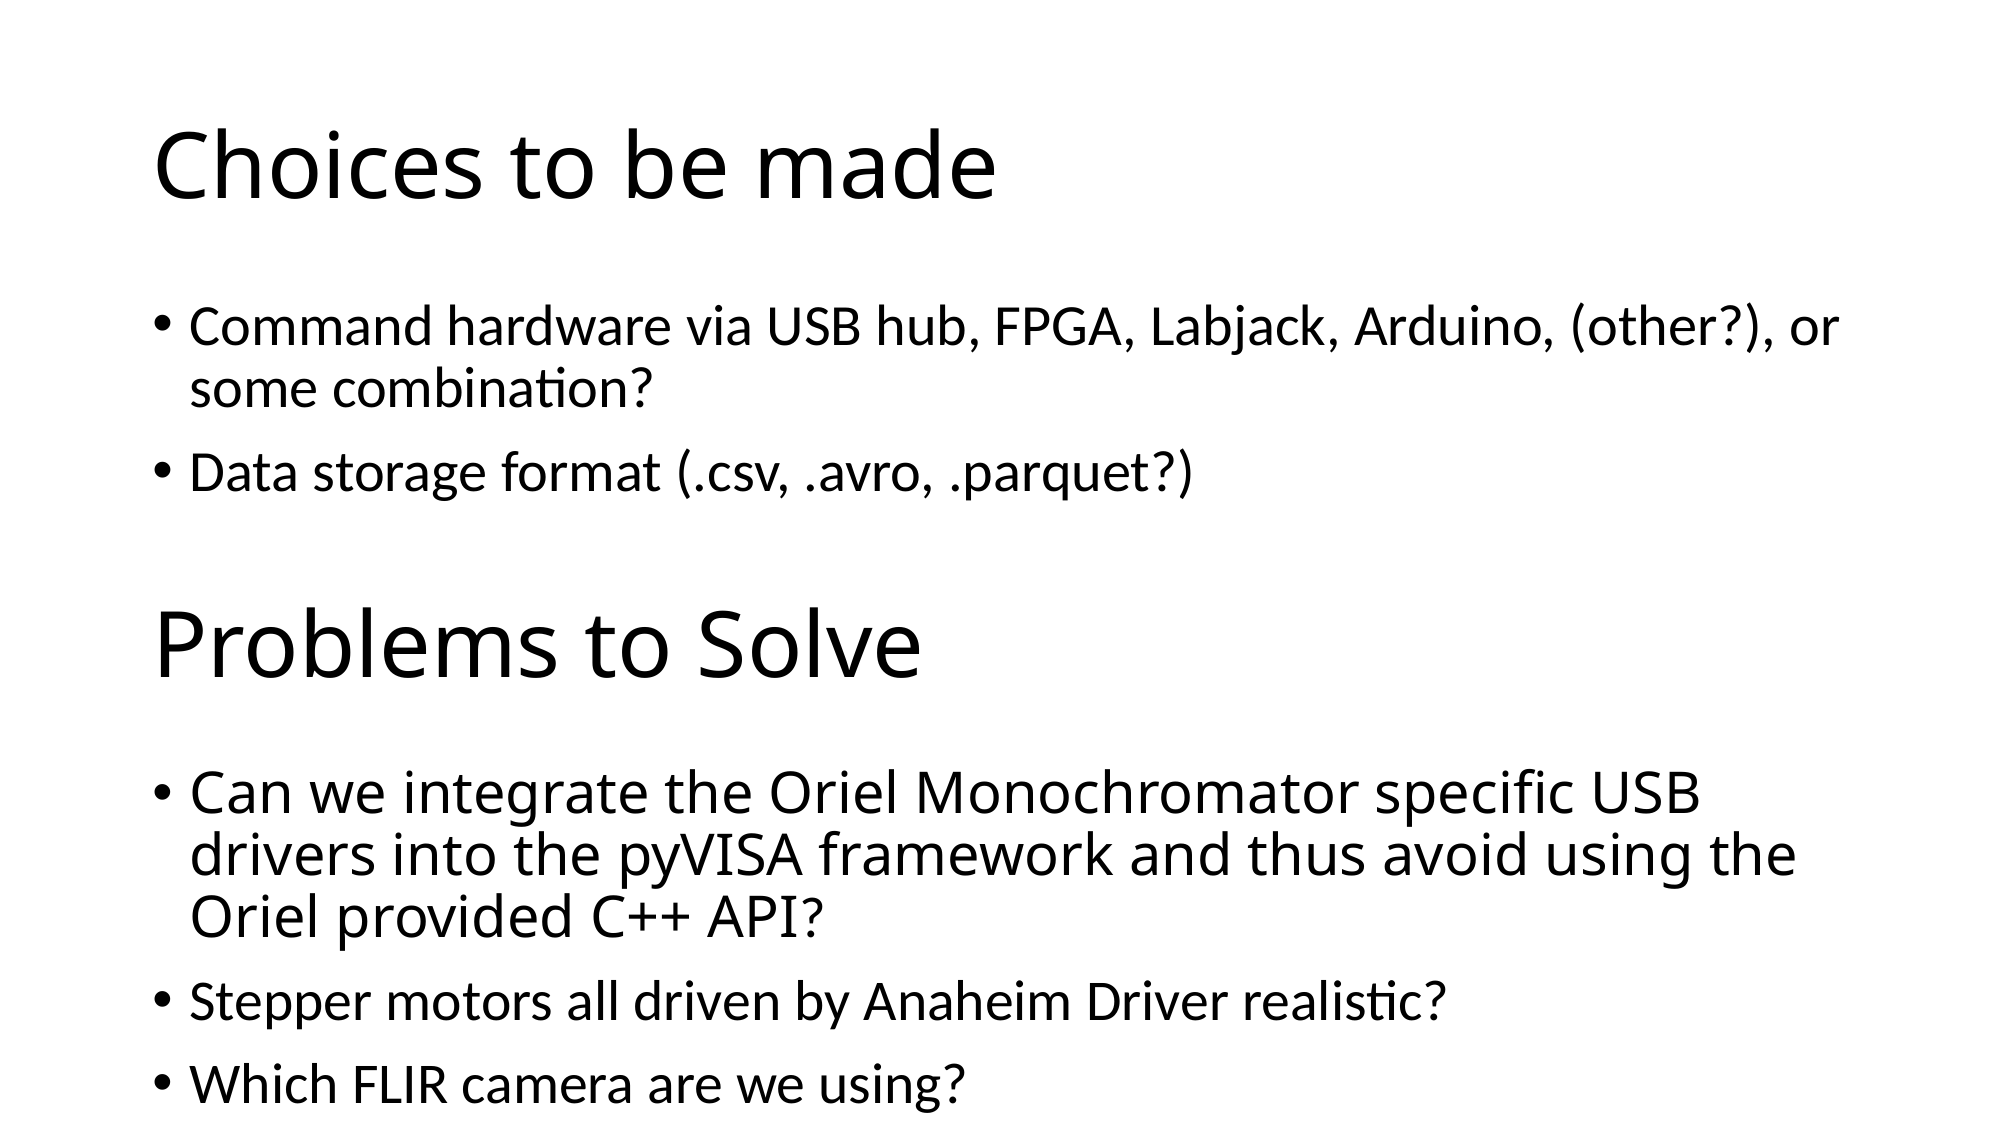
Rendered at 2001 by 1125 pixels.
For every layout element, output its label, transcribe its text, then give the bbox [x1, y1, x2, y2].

text_box Can we integrate the Oriel Monochromator specific USB drivers into the pyVISA framework and thus avoid using the Oriel provided C++ API? Stepper motors all driven by Anaheim Driver realistic? Which FLIR camera are we using? [137, 756, 1901, 1125]
title Choices to be made [137, 59, 1863, 196]
text_box Problems to Solve [137, 538, 1863, 756]
list Command hardware via USB hub, FPGA, Labjack, Arduino, (other?), or some combination? Data storage format (.csv, .avro, .parquet?) [137, 196, 1863, 538]
